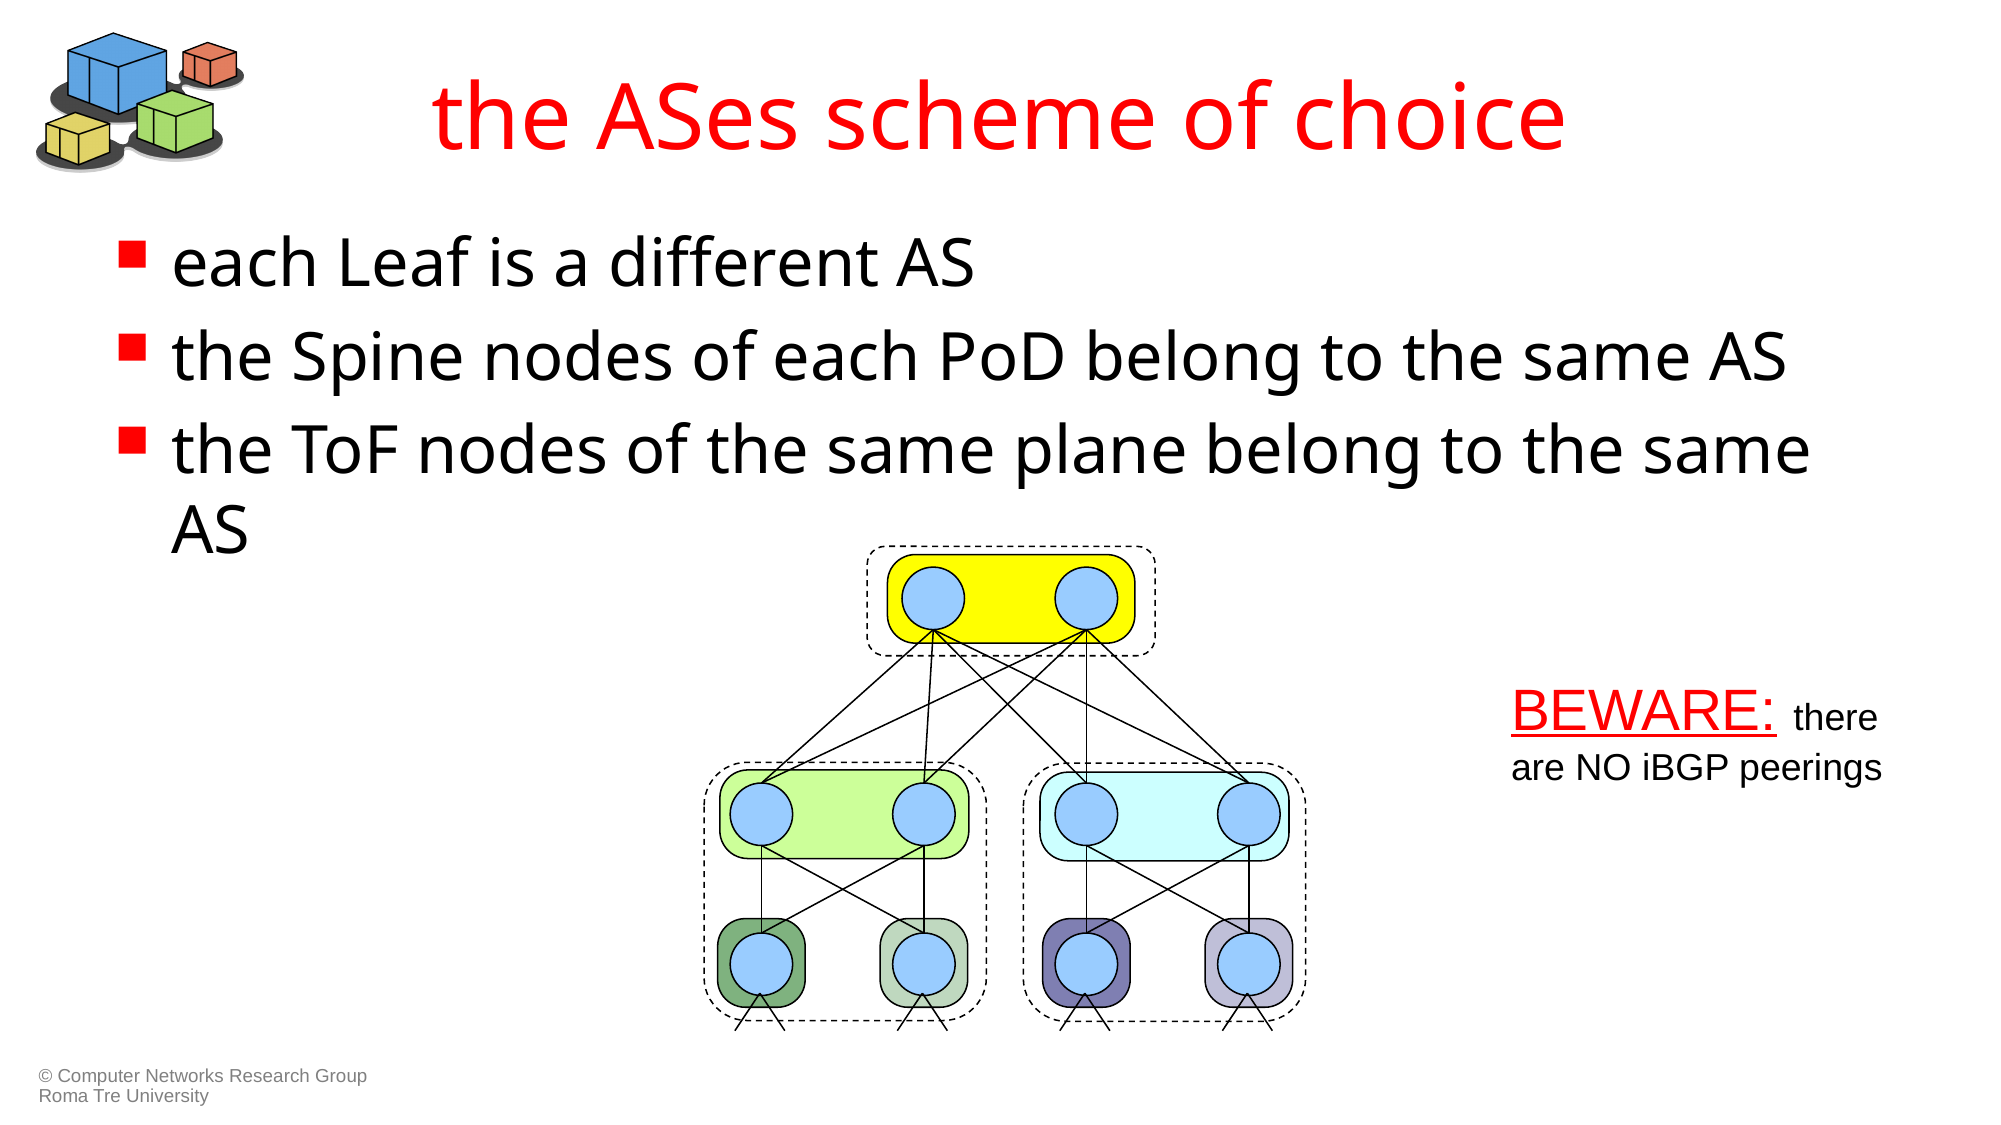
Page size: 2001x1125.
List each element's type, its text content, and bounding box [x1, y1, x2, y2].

list each Leaf is a different AS the Spine nodes of each PoD belong to the same AS the ToF nodes of the same plane belong to the same AS [99, 212, 1900, 497]
picture [36, 32, 99, 173]
text_box BEWARE: there are NO iBGP peerings [1496, 665, 1938, 795]
title the ASes scheme of choice [99, 19, 1900, 207]
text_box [703, 546, 1306, 1031]
